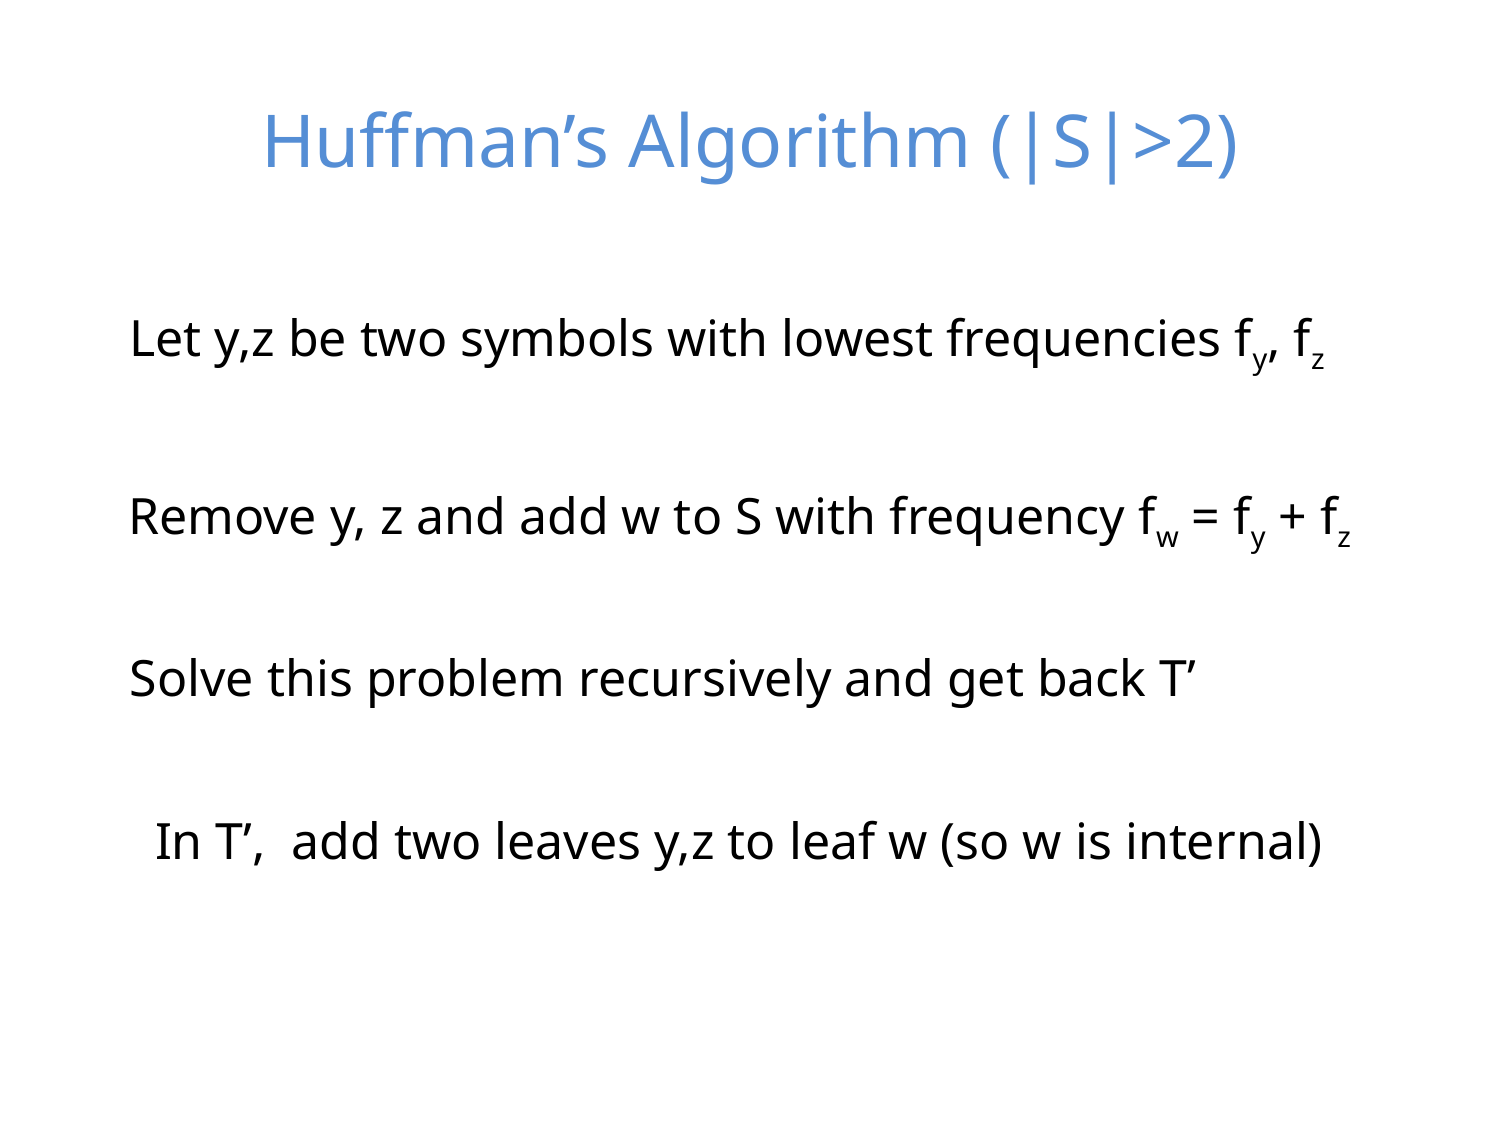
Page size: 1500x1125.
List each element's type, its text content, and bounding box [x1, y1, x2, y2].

text_box In T’, add two leaves y,z to leaf w (so w is internal) [64, 801, 1415, 877]
text_box [343, 131, 374, 193]
text_box Solve this problem recursively and get back T’ [0, 638, 1345, 714]
text_box Let y,z be two symbols with lowest frequencies fy, fz [114, 299, 1465, 383]
text_box Remove y, z and add w to S with frequency fw = fy + fz [74, 477, 1425, 561]
title Huffman’s Algorithm (|S|>2) [75, 37, 1425, 241]
